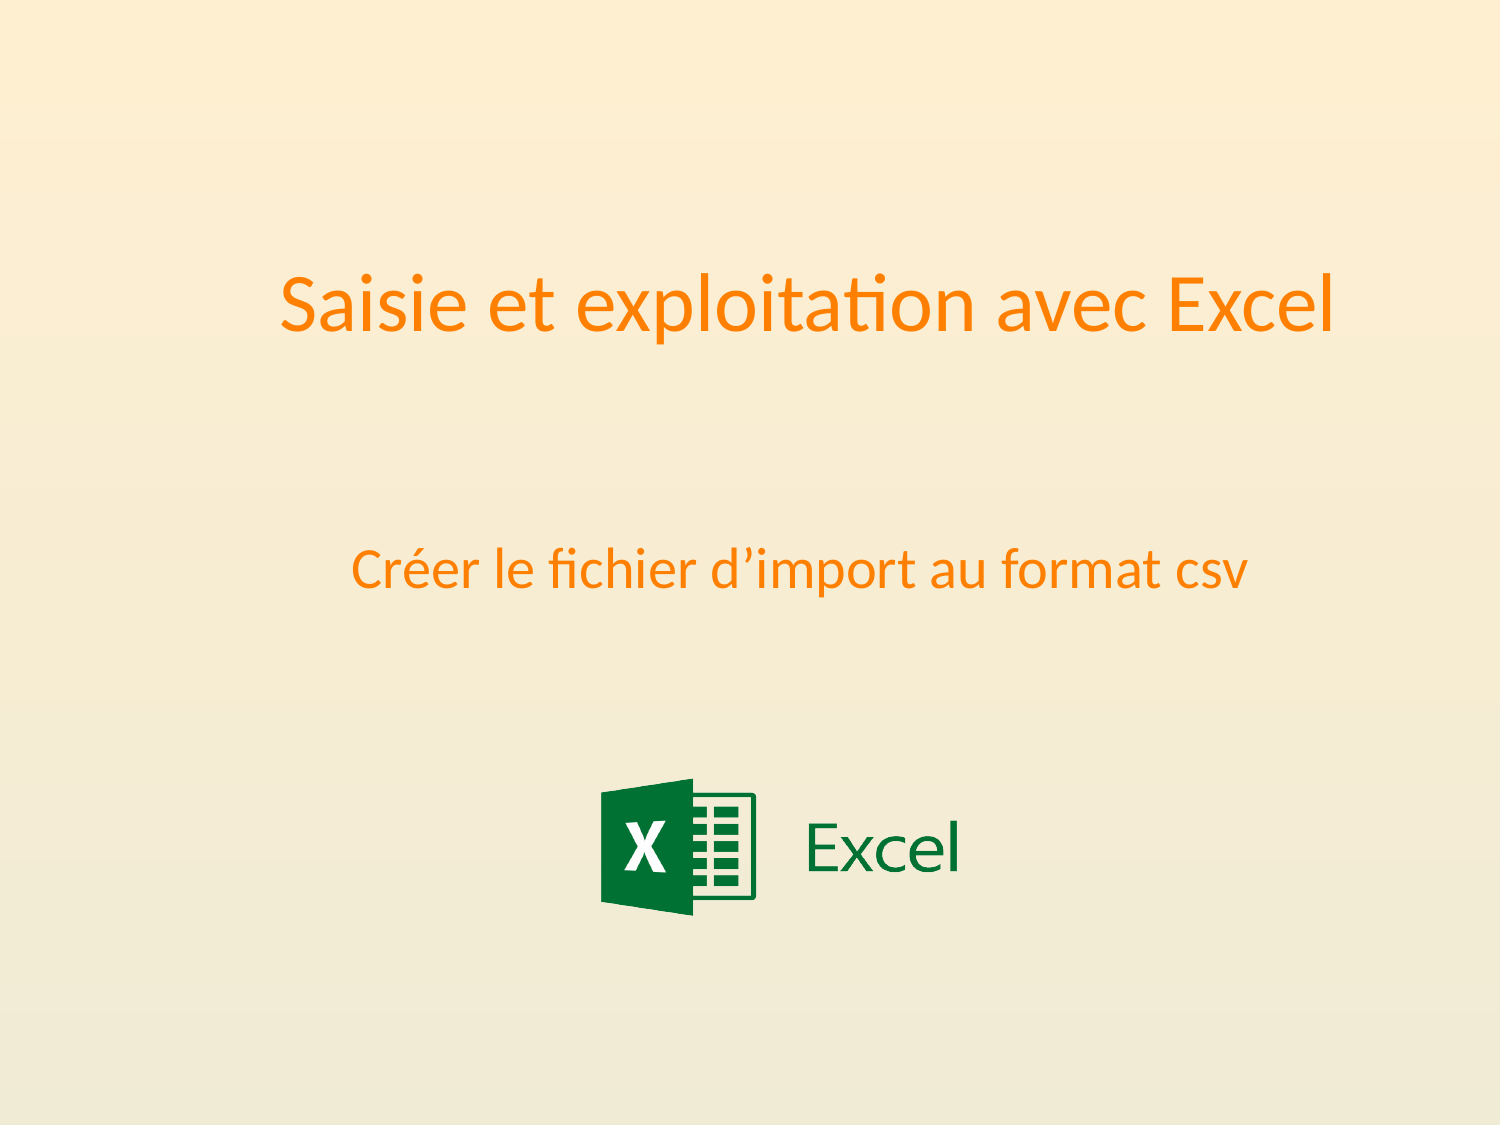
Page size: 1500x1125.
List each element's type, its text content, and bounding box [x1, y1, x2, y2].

picture [562, 744, 997, 950]
list Saisie et exploitation avec Excel Créer le fichier d’import au format csv [105, 140, 1456, 961]
